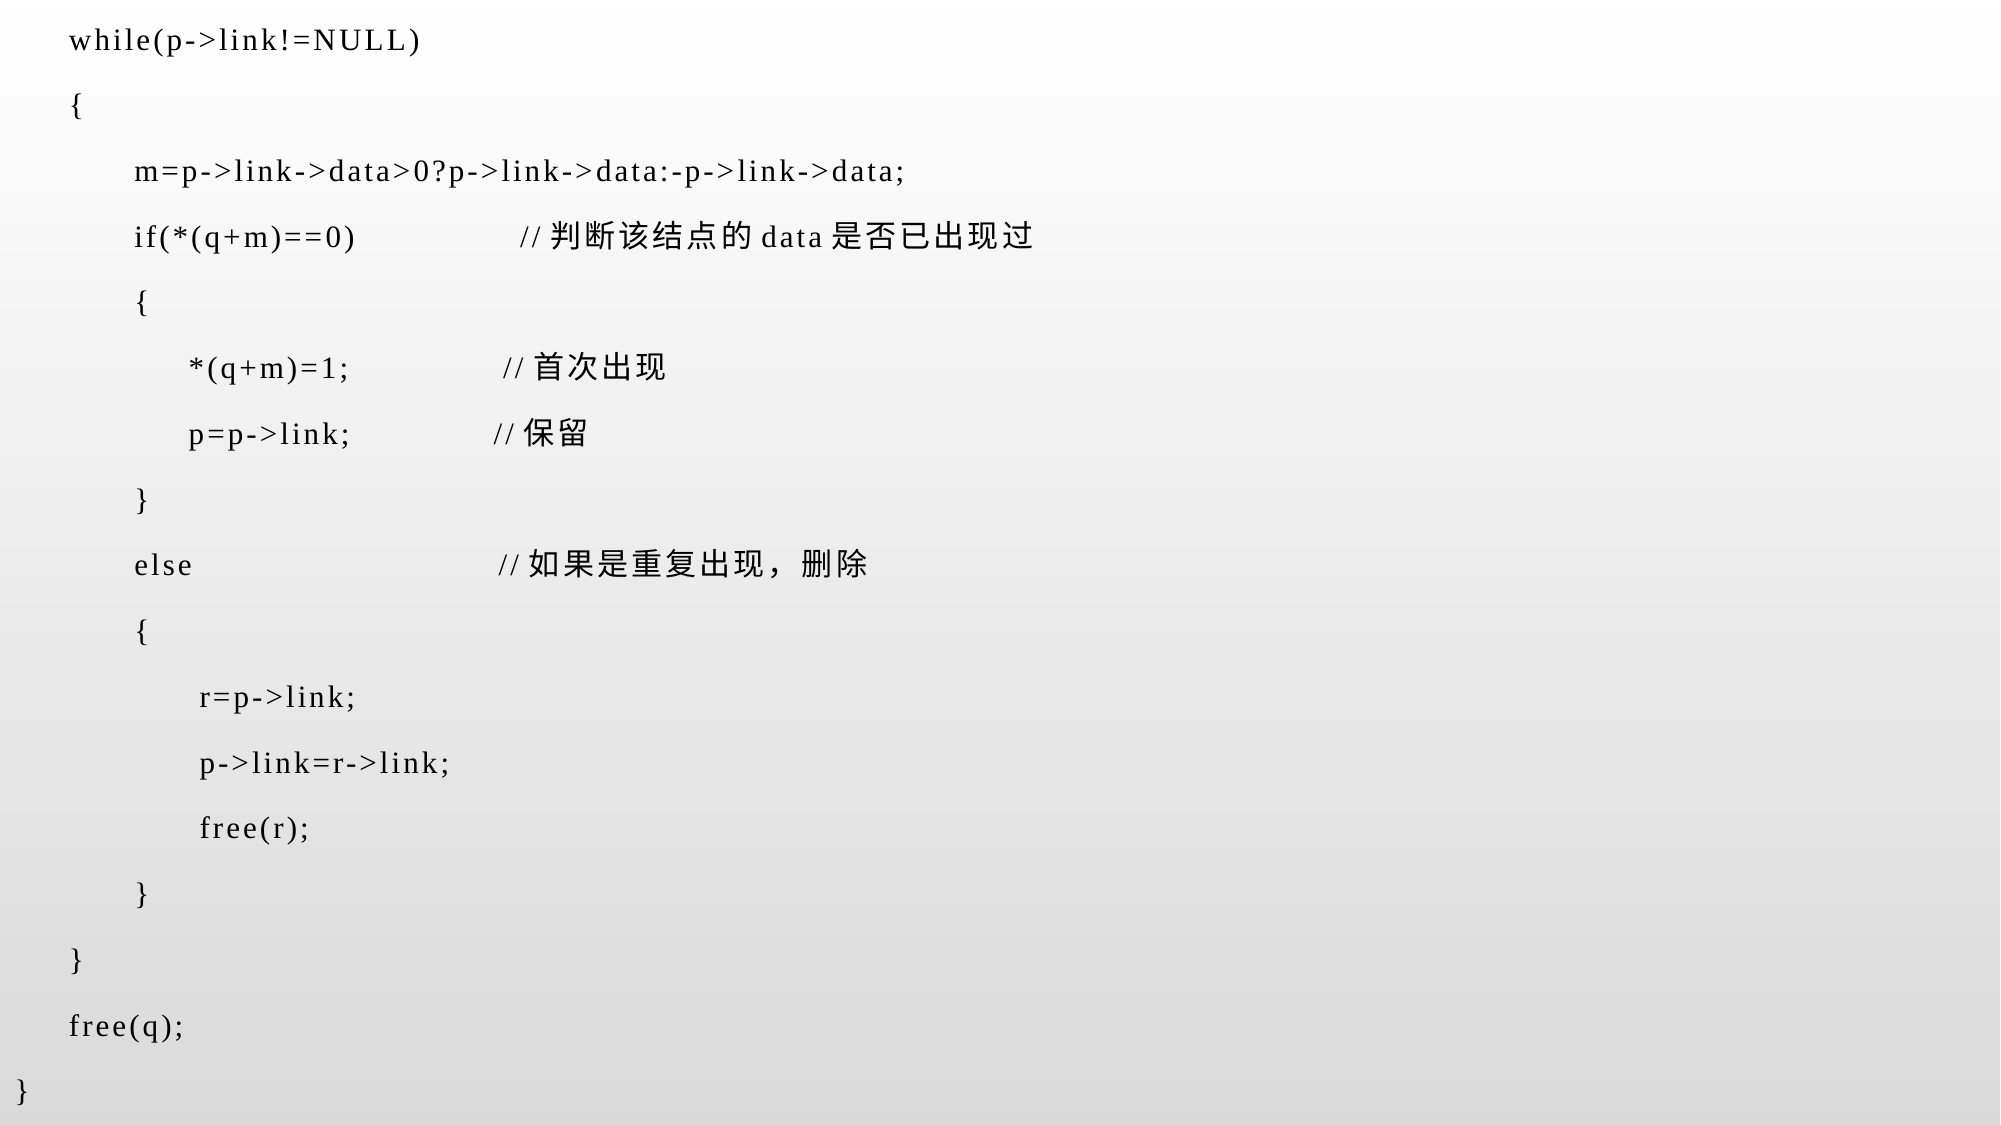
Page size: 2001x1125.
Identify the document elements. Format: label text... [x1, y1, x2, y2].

list while(p->link!=NULL) { m=p->link->data>0?p->link->data:-p->link->data; if(*(q+m)==0) //判断该结点的data是否已出现过 { *(q+m)=1; //首次出现 p=p->link; //保留 } else //如果是重复出现，删除 { r=p->link; p->link=r->link; free(r); } } free(q); } [0, 0, 2000, 1125]
